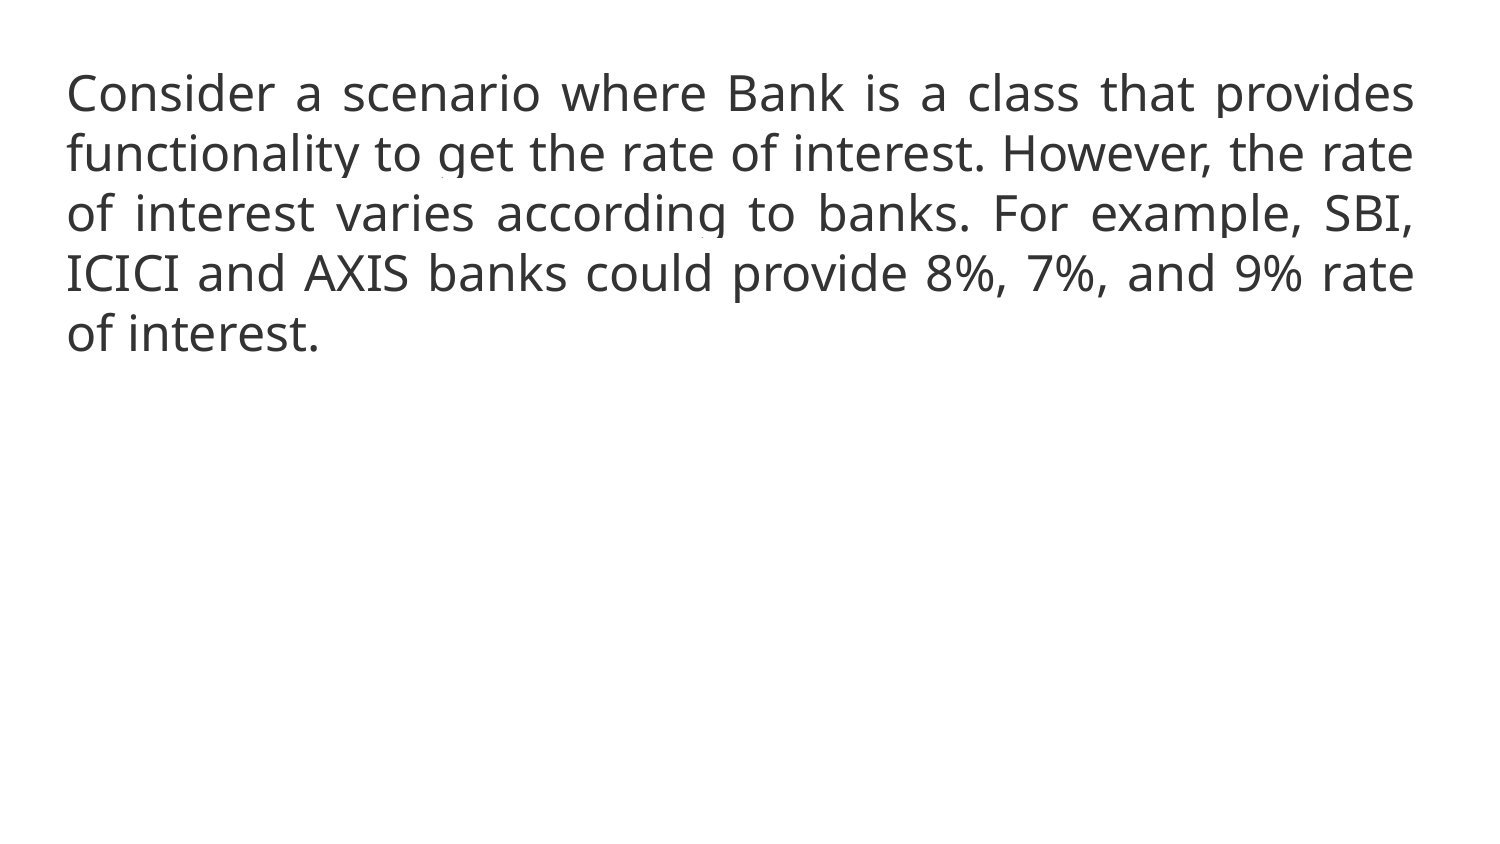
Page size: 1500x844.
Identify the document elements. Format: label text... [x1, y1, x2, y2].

text_box Consider a scenario where Bank is a class that provides functionality to get the rate of interest. However, the rate of interest varies according to banks. For example, SBI, ICICI and AXIS banks could provide 8%, 7%, and 9% rate of interest. [51, 46, 1432, 377]
